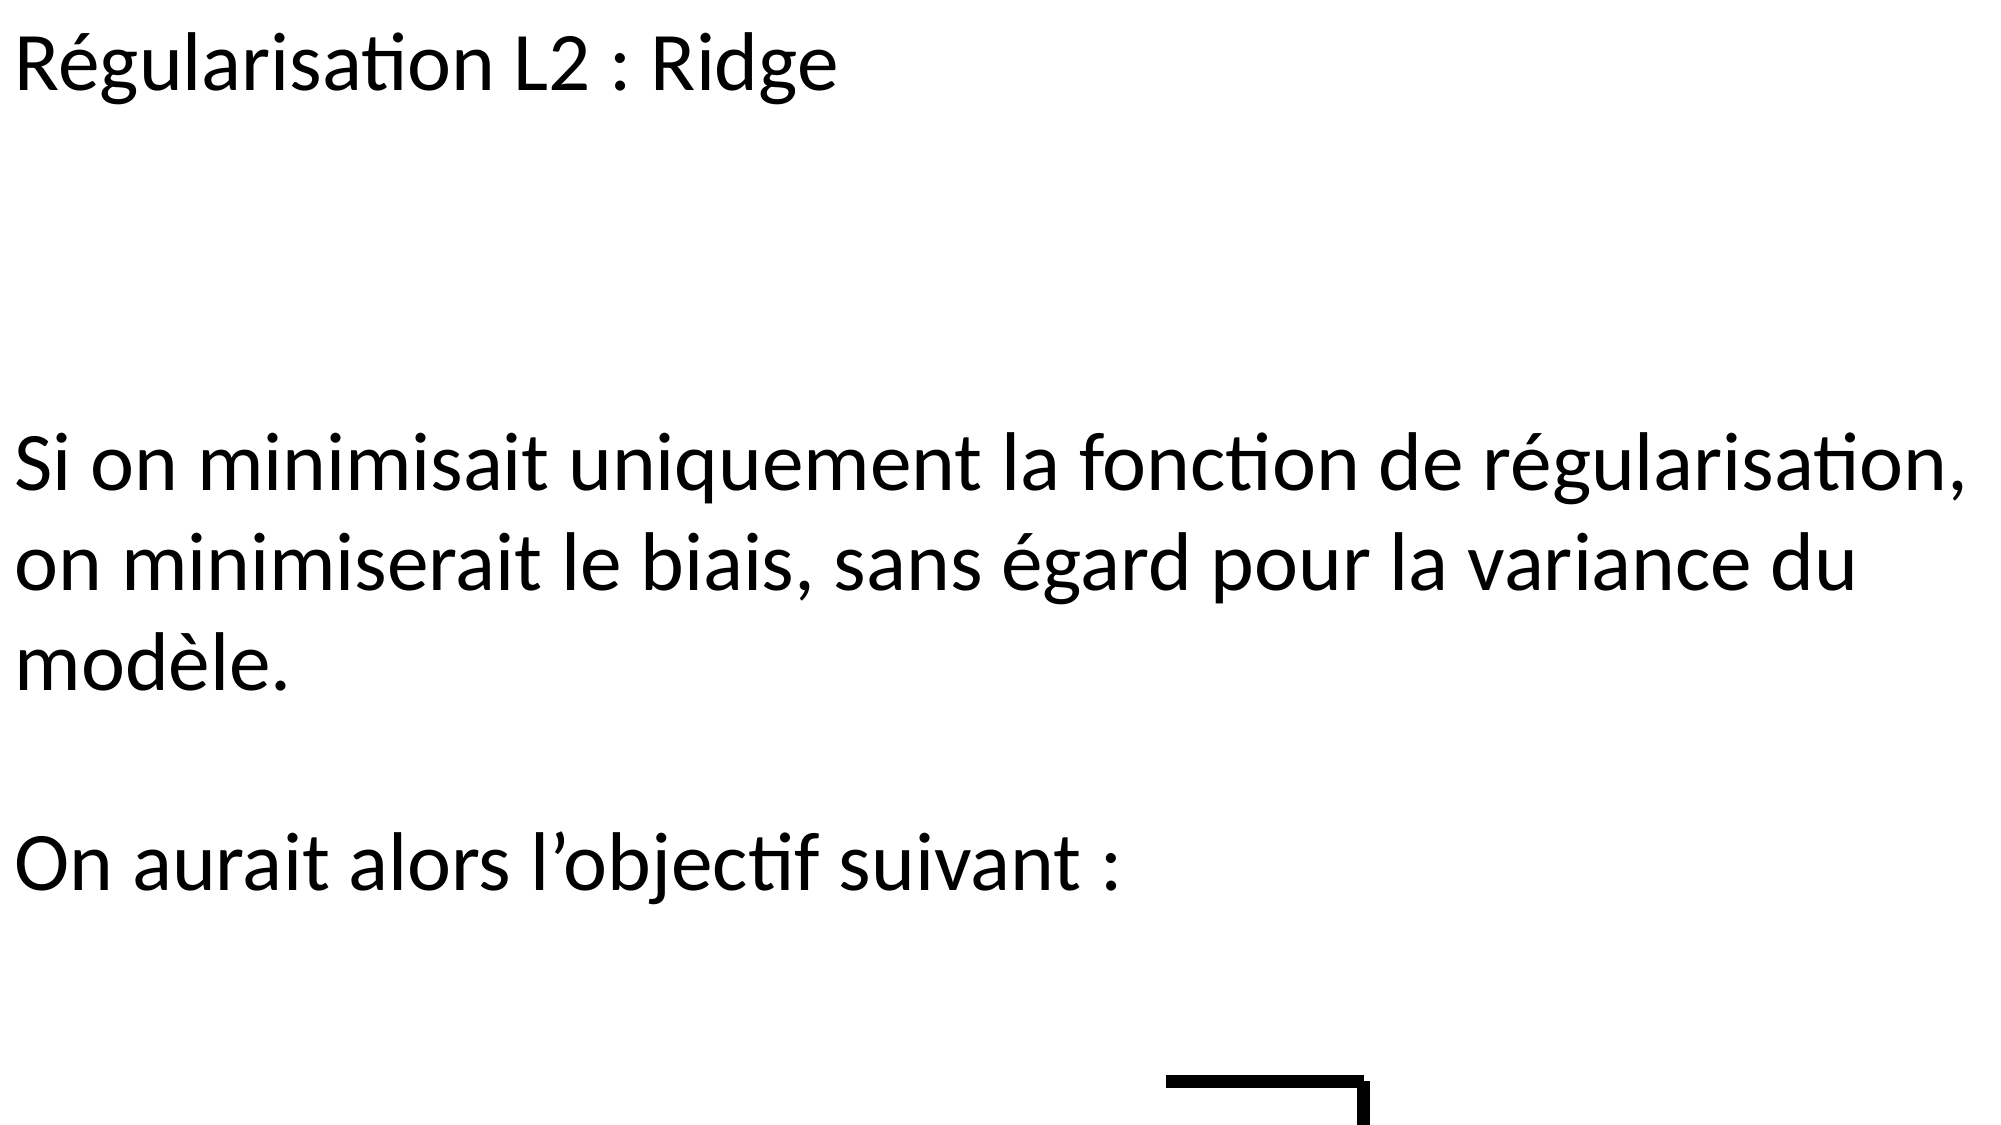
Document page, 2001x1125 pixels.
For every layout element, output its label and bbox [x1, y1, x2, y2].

text_box [0, 668, 2000, 1125]
